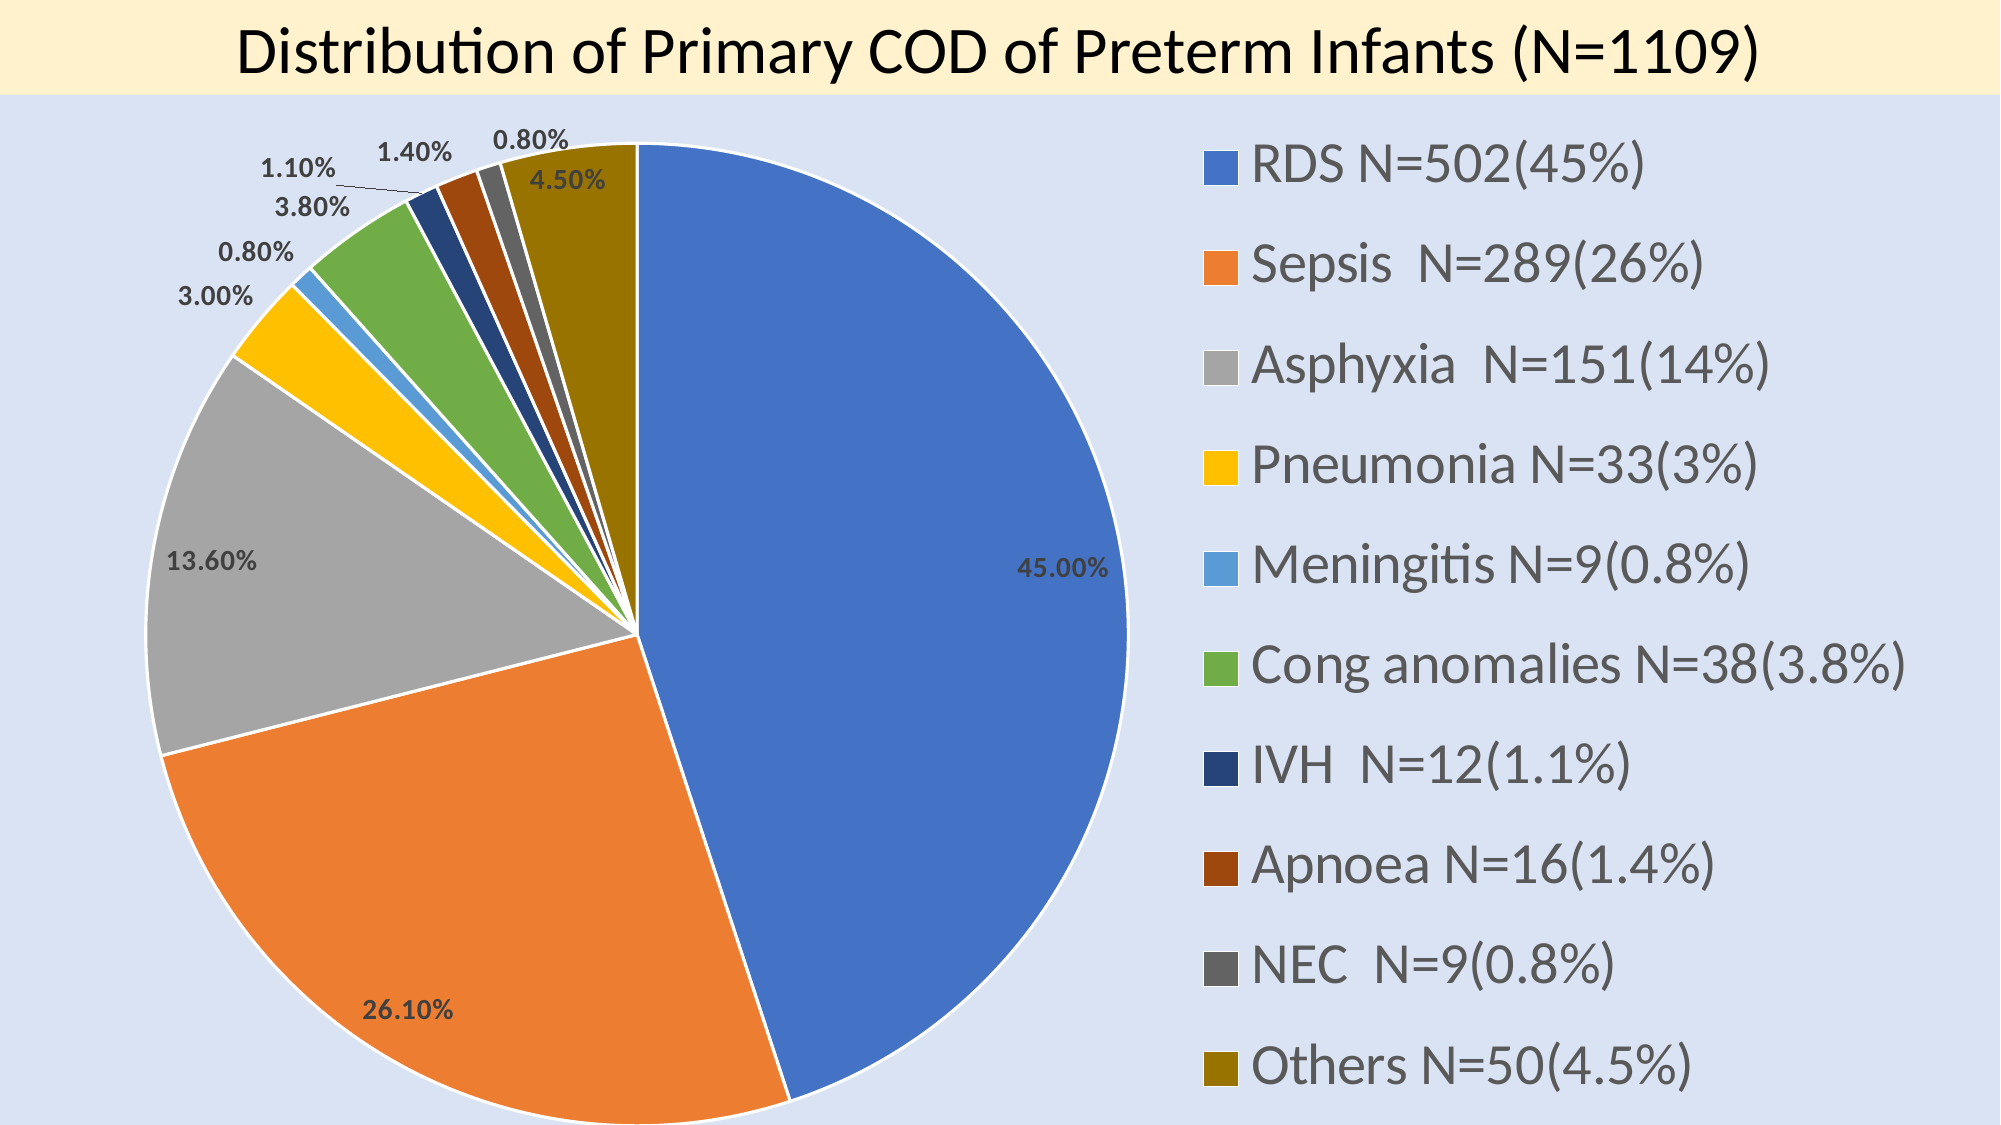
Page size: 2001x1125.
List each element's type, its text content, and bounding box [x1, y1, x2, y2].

text_box Distribution of Primary COD of Preterm Infants (N=1109) [0, 0, 2000, 85]
chart [0, 85, 2000, 1125]
